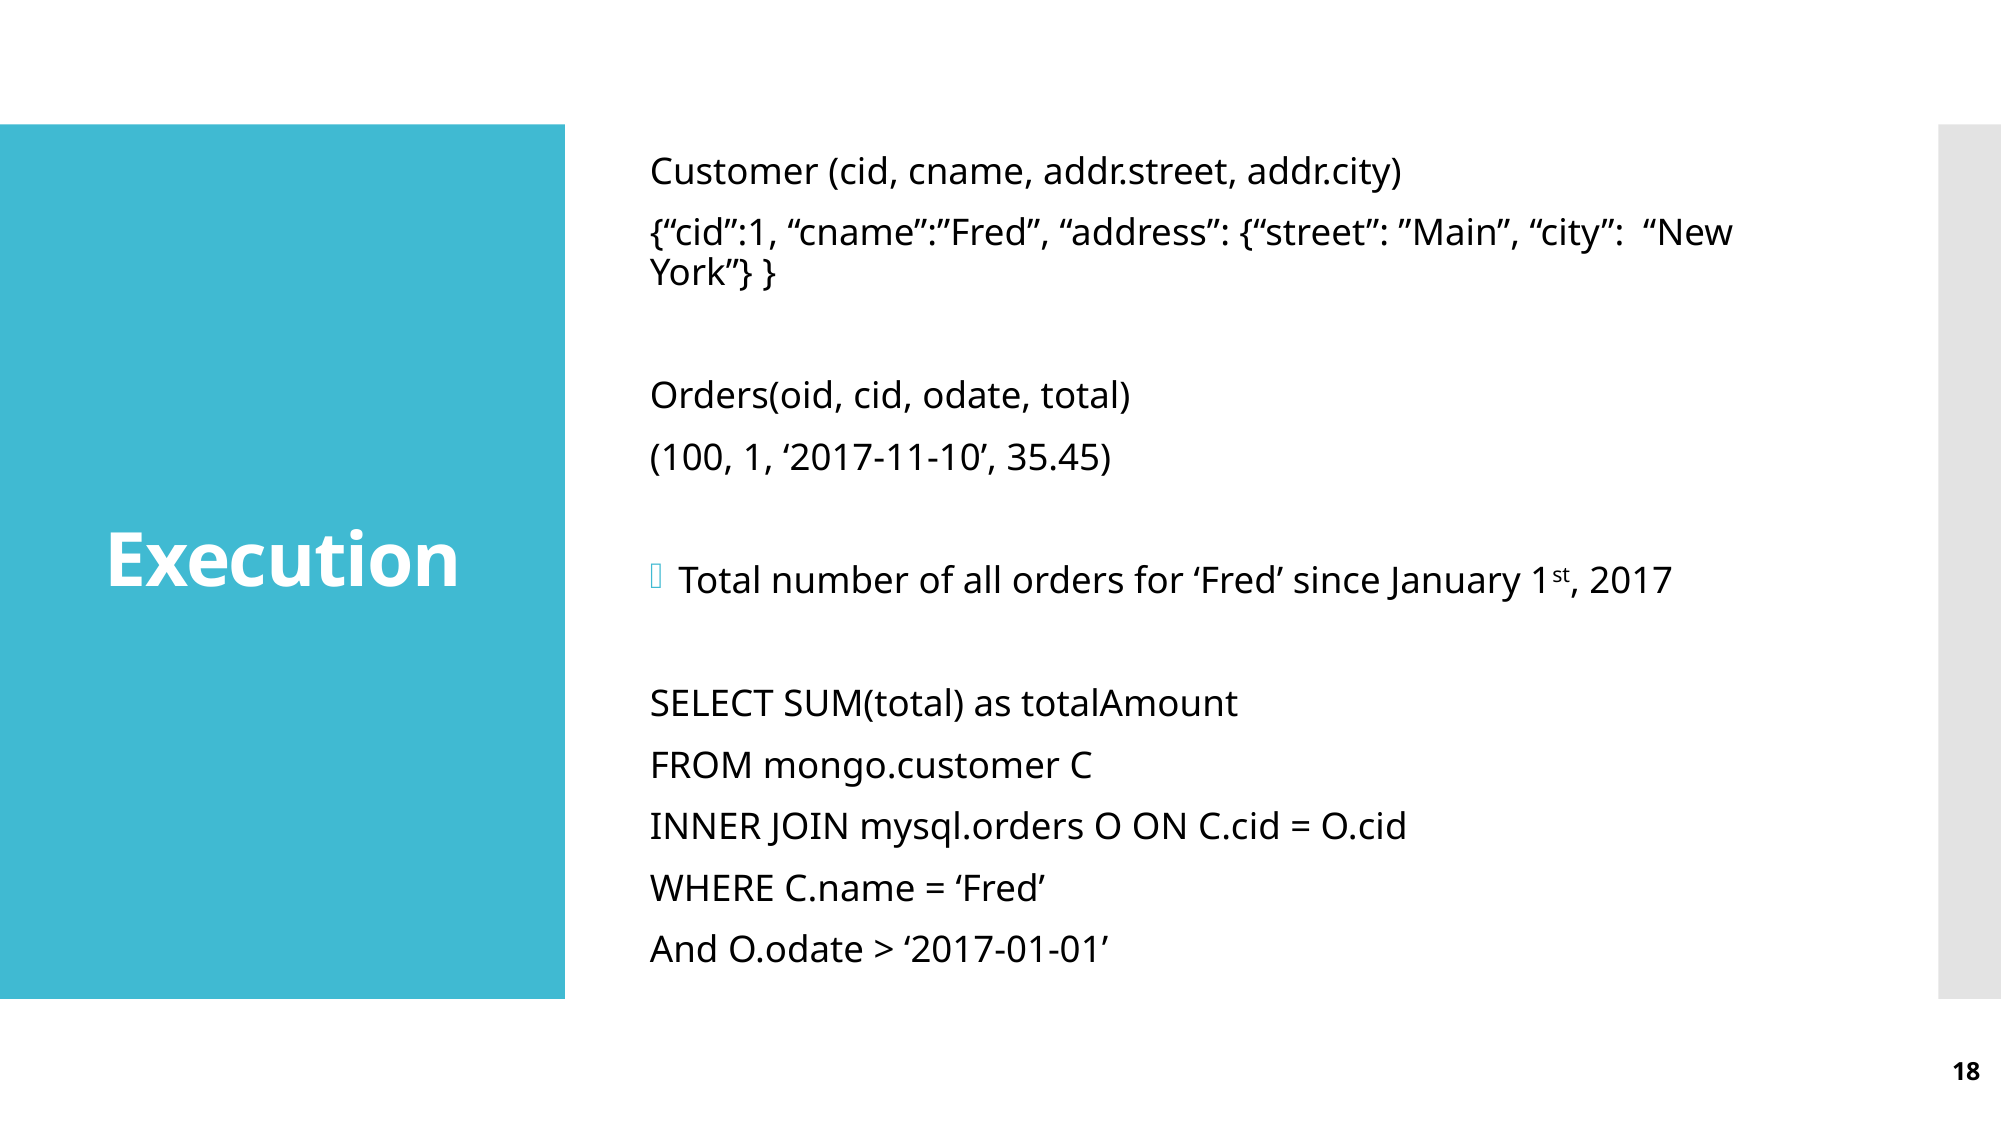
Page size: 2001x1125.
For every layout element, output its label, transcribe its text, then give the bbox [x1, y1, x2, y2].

slide_number 18 [1744, 1042, 1996, 1103]
title Execution [41, 184, 525, 940]
list Customer (cid, cname, addr.street, addr.city) {“cid”:1, “cname”:”Fred”, “address”: {“street”: ”Main”, “city”: “New York”} } Orders(oid, cid, odate, total) (100, 1, ‘2017-11-10’, 35.45) Total number of all orders for ‘Fred’ since January 1st, 2017 SELECT SUM(total) as totalAmount FROM mongo.customer C INNER JOIN mysql.orders O ON C.cid = O.cid WHERE C.name = ‘Fred’ And O.odate > ‘2017-01-01’ [634, 141, 1835, 982]
